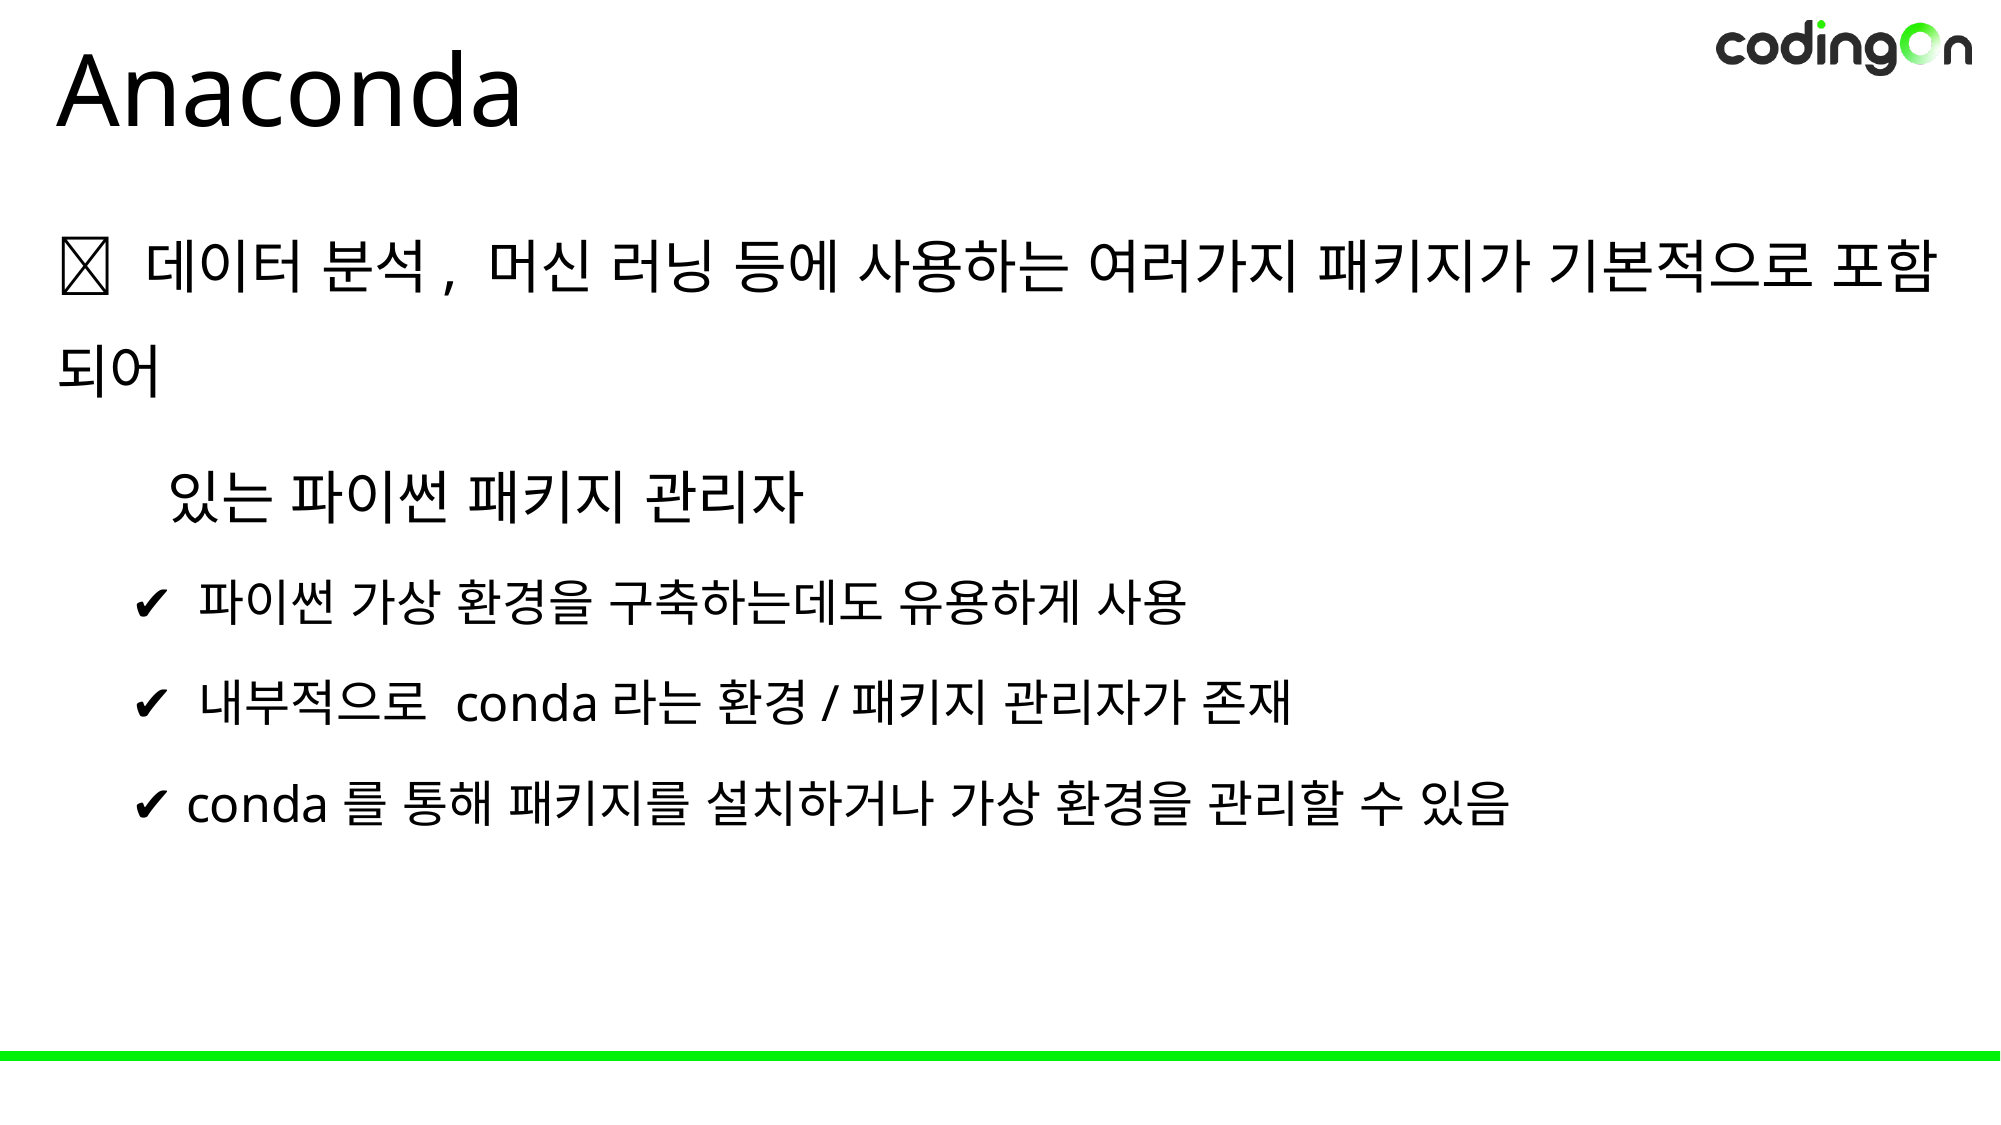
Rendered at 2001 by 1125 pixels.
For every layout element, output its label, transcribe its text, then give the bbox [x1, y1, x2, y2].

title Anaconda [41, 0, 1767, 187]
picture [1767, 20, 1972, 76]
list 💡 데이터 분석, 머신 러닝 등에 사용하는 여러가지 패키지가 기본적으로 포함 되어 있는 파이썬 패키지 관리자 ✔️ 파이썬 가상 환경을 구축하는데도 유용하게 사용 ✔️ 내부적으로 conda라는 환경/패키지 관리자가 존재 ✔️ conda를 통해 패키지를 설치하거나 가상 환경을 관리할 수 있음 [41, 187, 1961, 716]
